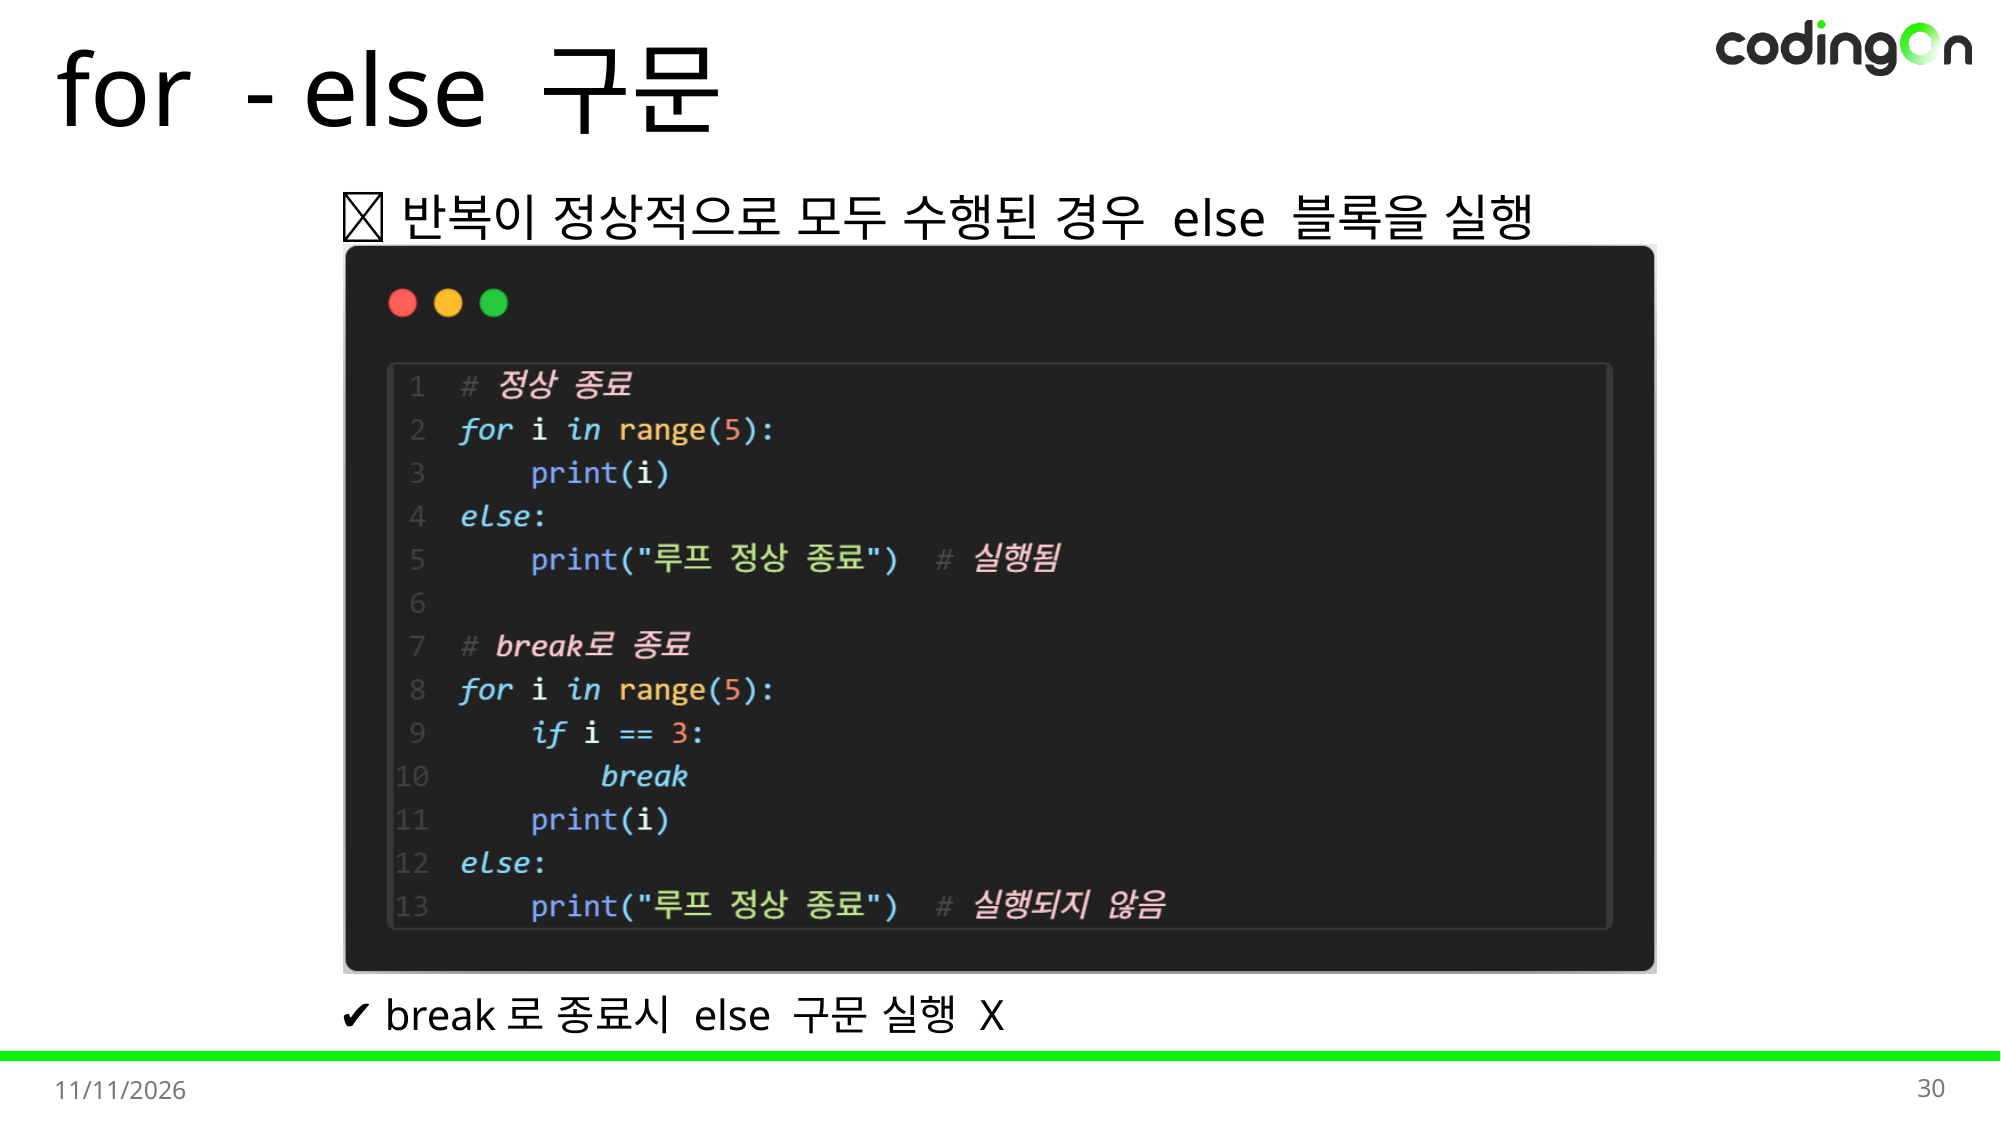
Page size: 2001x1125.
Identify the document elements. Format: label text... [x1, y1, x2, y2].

text_box ✅반복이 정상적으로 모두 수행된 경우 else 블록을 실행 [324, 149, 1564, 254]
picture [1767, 20, 1972, 76]
title for - else 구문 [41, 0, 1767, 188]
text_box ✔️ break로 종료시 else 구문 실행 X [324, 956, 1657, 1047]
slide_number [39, 1061, 490, 1122]
picture [343, 244, 1657, 974]
slide_number 30 [1510, 1059, 1961, 1120]
